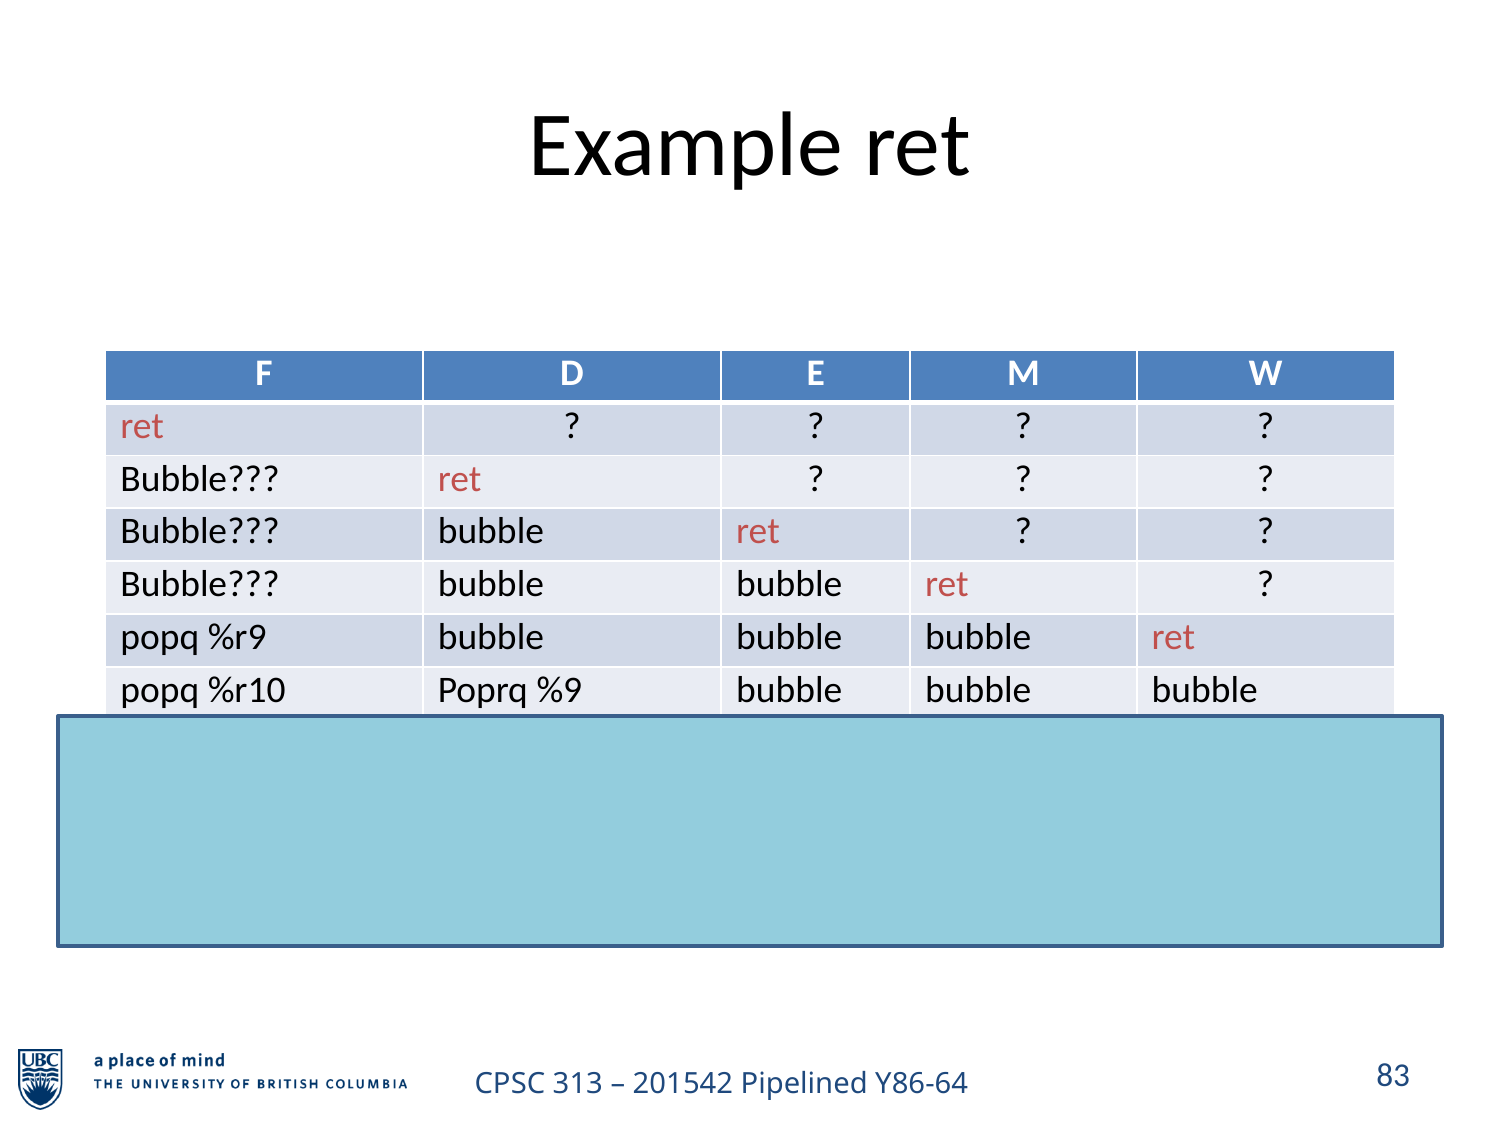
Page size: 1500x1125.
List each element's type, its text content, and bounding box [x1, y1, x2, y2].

table_cell bubble [424, 562, 720, 613]
table_cell ? [911, 405, 1136, 455]
table_cell ? [1138, 509, 1394, 560]
table_cell bubble [722, 562, 909, 613]
table_cell ? [911, 456, 1136, 507]
table_cell bubble [911, 668, 1136, 714]
title Example ret [75, 45, 1425, 233]
table_cell ret [1138, 615, 1394, 666]
table_header D [424, 351, 720, 400]
table_cell ? [722, 405, 909, 455]
table_cell ? [1138, 456, 1394, 507]
table_cell Bubble??? [106, 509, 422, 560]
picture [18, 1049, 407, 1110]
text_box [56, 714, 1444, 948]
table_cell ? [1138, 405, 1394, 455]
table_cell Bubble??? [106, 562, 422, 613]
table_cell bubble [424, 615, 720, 666]
table_cell bubble [911, 615, 1136, 666]
table_cell ? [722, 456, 909, 507]
table_cell ret [106, 405, 422, 455]
table_cell popq %r9 [106, 615, 422, 666]
table_cell bubble [424, 509, 720, 560]
table_cell bubble [1138, 668, 1394, 714]
table_cell ret [424, 456, 720, 507]
table_cell ? [1138, 562, 1394, 613]
table_cell ret [722, 509, 909, 560]
table_cell ? [911, 509, 1136, 560]
table_header F [106, 351, 422, 400]
slide_number 83 [1074, 1042, 1425, 1103]
table_cell Bubble??? [106, 456, 422, 507]
table_header W [1138, 351, 1394, 400]
table_cell popq %r10 [106, 668, 422, 714]
table_cell bubble [722, 668, 909, 714]
table_cell ret [911, 562, 1136, 613]
table_cell Poprq %9 [424, 668, 720, 714]
table_cell ? [424, 405, 720, 455]
table_cell bubble [722, 615, 909, 666]
table_header M [911, 351, 1136, 400]
table_header E [722, 351, 909, 400]
